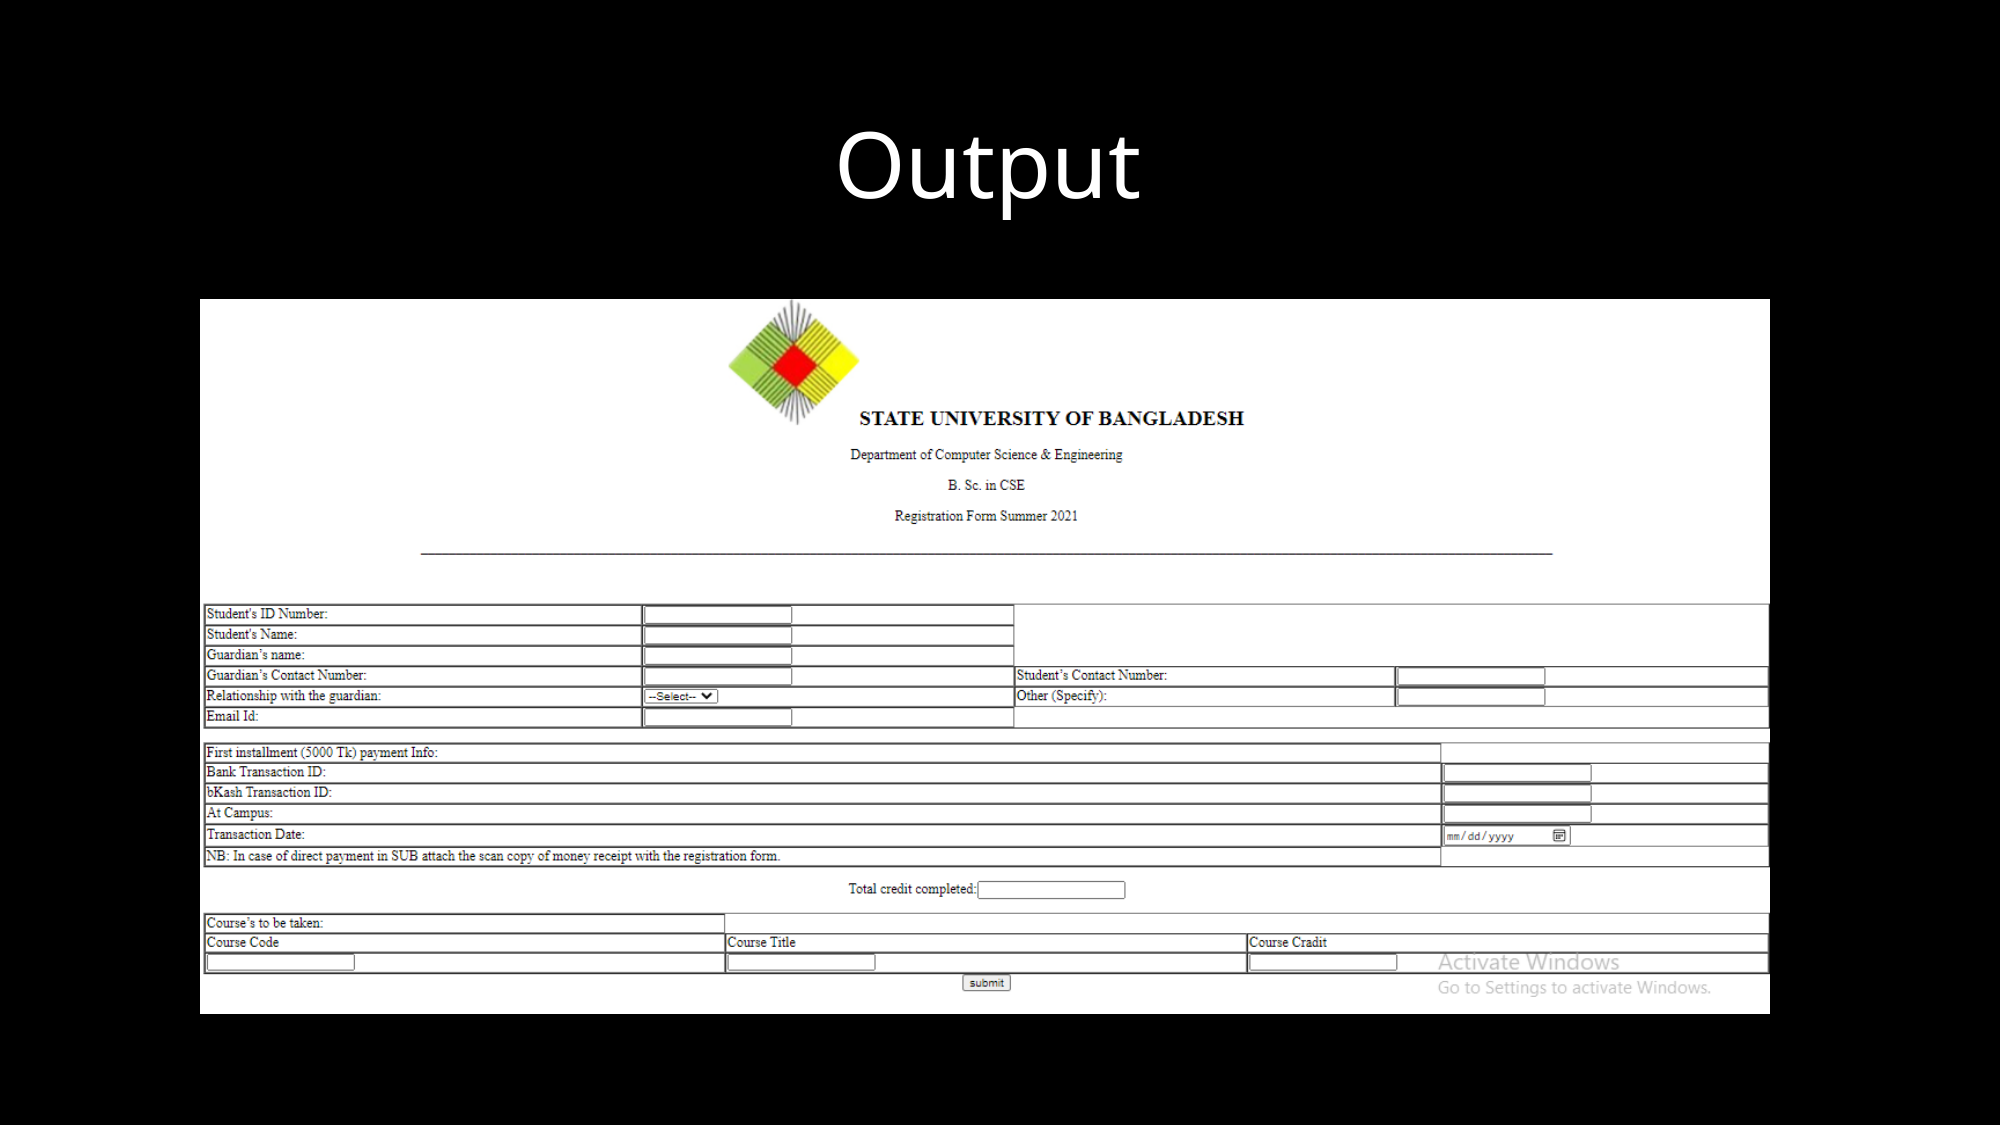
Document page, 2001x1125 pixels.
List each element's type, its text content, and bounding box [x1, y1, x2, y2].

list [200, 299, 1770, 1014]
title Output [137, 59, 1863, 278]
